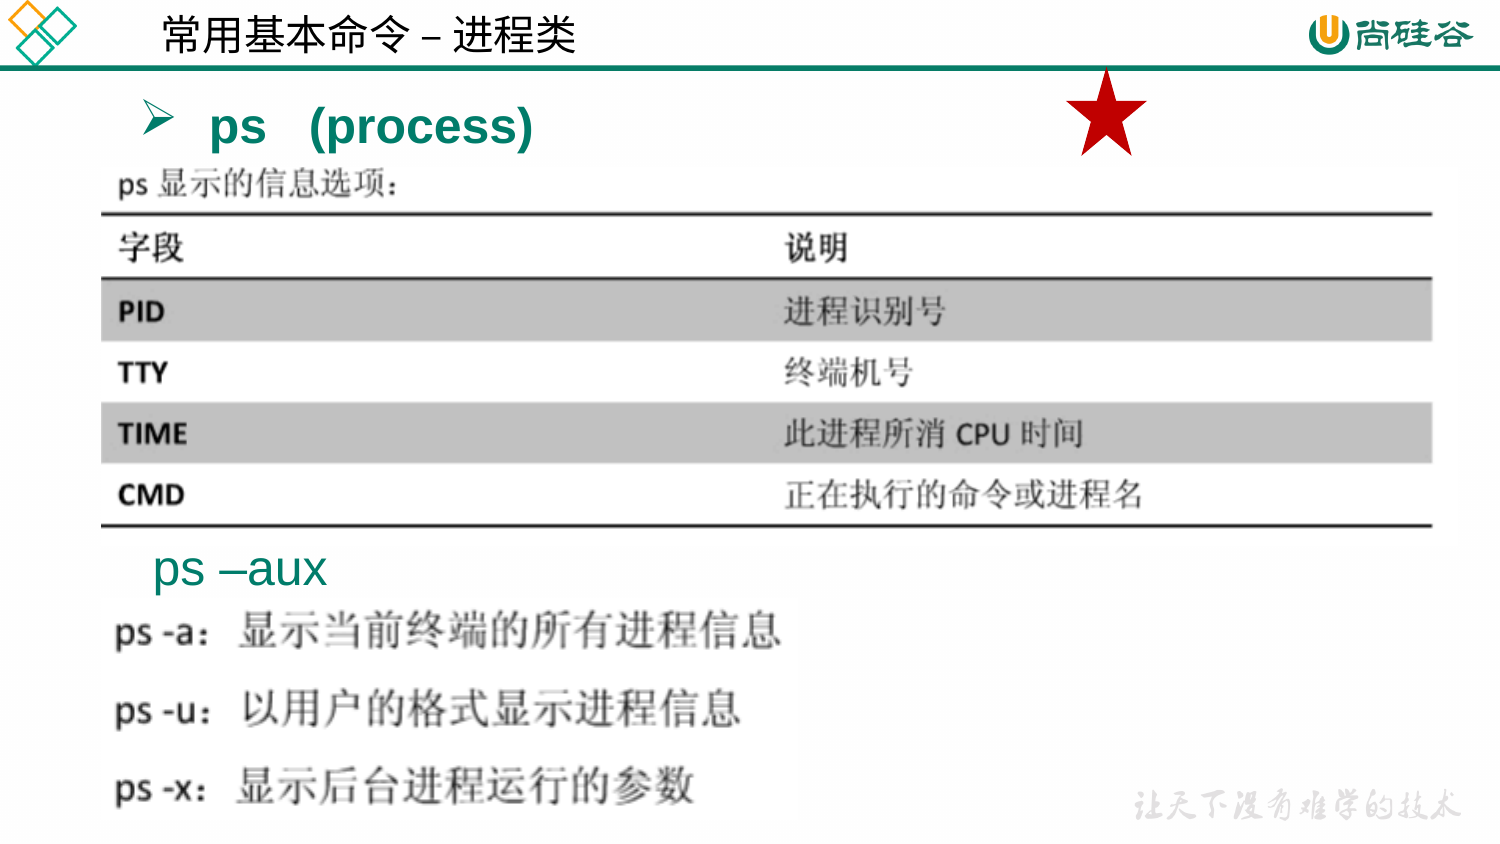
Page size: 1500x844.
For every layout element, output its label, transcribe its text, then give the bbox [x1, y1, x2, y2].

text_box ps (process) ps –aux [123, 546, 1333, 844]
picture [0, 0, 1500, 844]
text_box ps (process) ps –aux [123, 68, 1333, 167]
text_box 常用基本命令 – 进程类 [145, 0, 780, 66]
text_box [1065, 66, 1148, 156]
